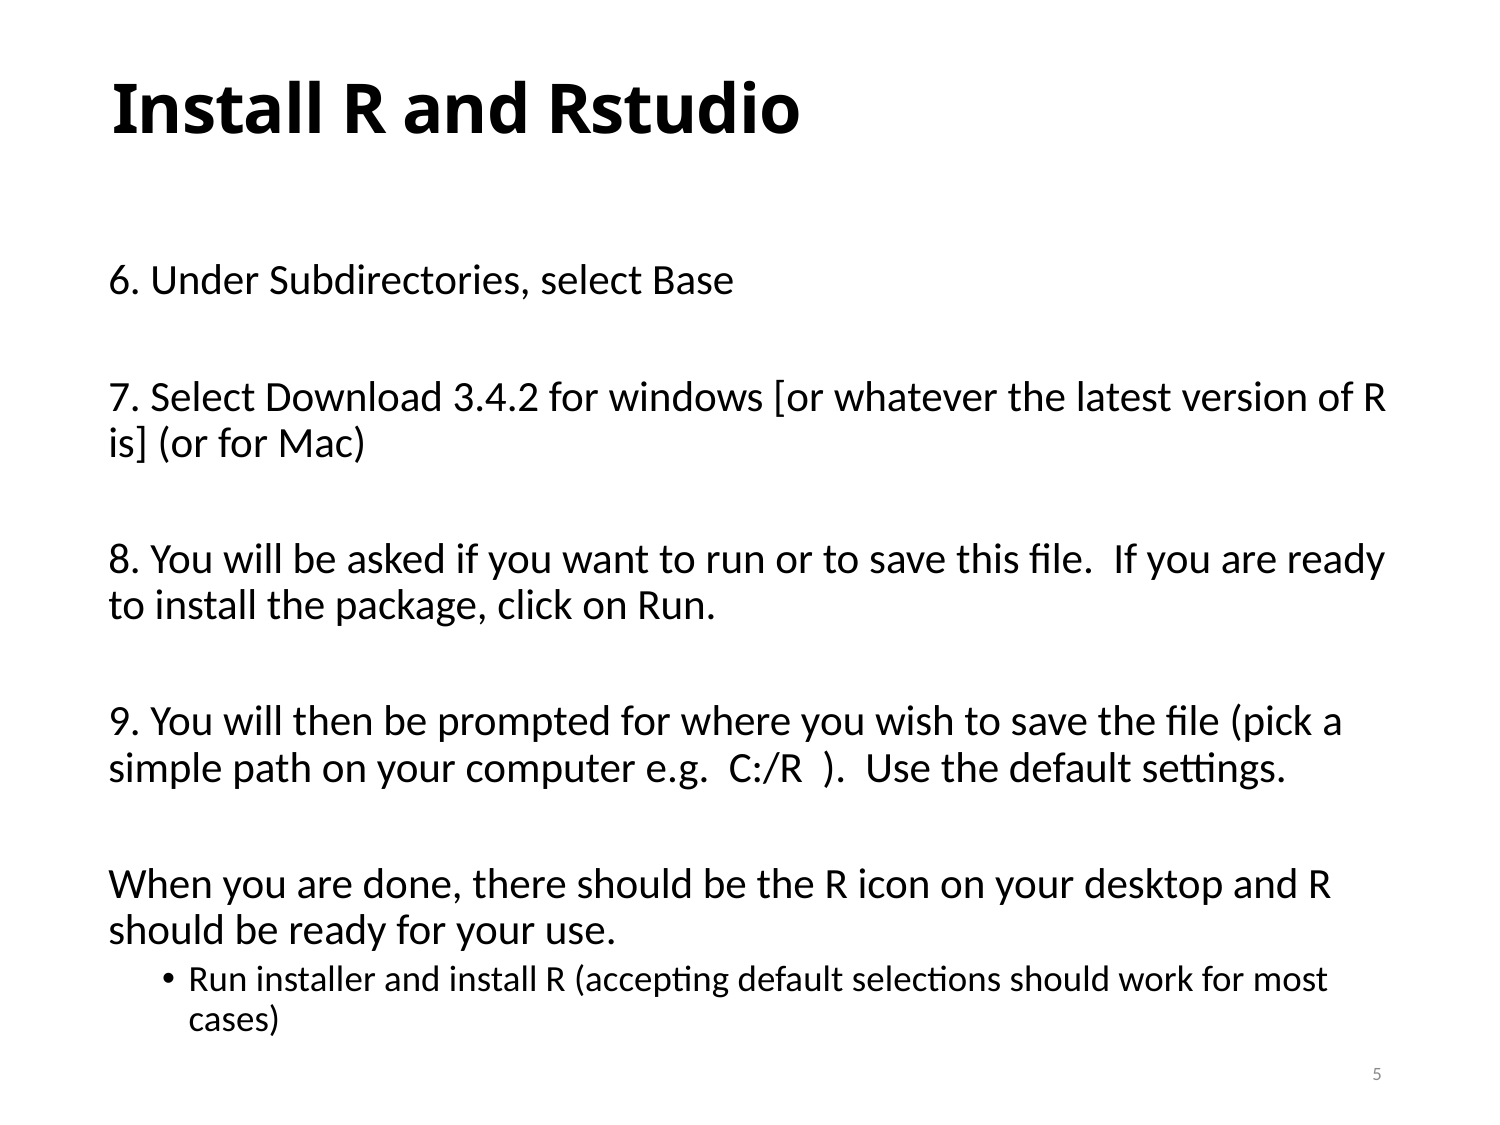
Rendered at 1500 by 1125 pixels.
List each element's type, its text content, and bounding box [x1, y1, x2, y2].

list 6. Under Subdirectories, select Base 7. Select Download 3.4.2 for windows [or whatever the latest version of R is] (or for Mac) 8. You will be asked if you want to run or to save this file. If you are ready to install the package, click on Run. 9. You will then be prompted for where you wish to save the file (pick a simple path on your computer e.g. C:/R ). Use the default settings. When you are done, there should be the R icon on your desktop and R should be ready for your use. Run installer and install R (accepting default selections should work for most cases) [93, 187, 1444, 1058]
title Install R and Rstudio [97, 2, 1392, 221]
slide_number 5 [1059, 1042, 1397, 1103]
